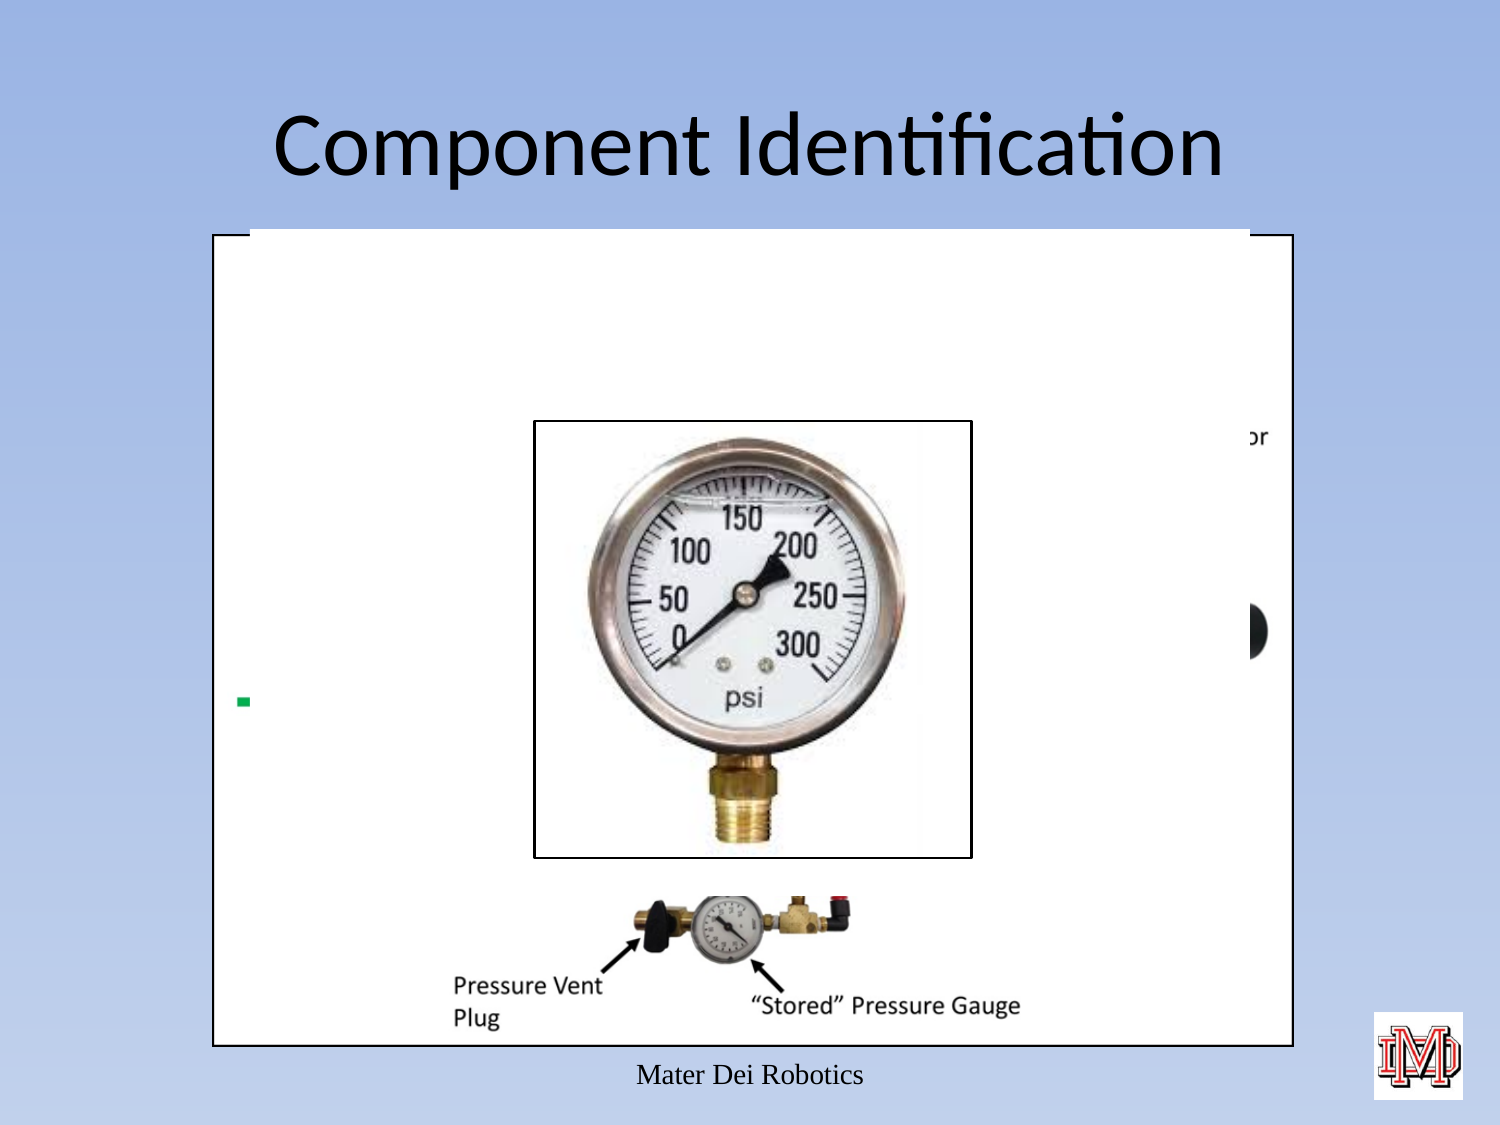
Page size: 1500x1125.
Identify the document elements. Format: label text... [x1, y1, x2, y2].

picture [535, 422, 971, 857]
picture [212, 234, 1295, 1047]
footer Mater Dei Robotics [512, 1055, 988, 1103]
title Component Identification [75, 45, 1425, 233]
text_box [249, 228, 1251, 897]
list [1374, 1012, 1463, 1100]
